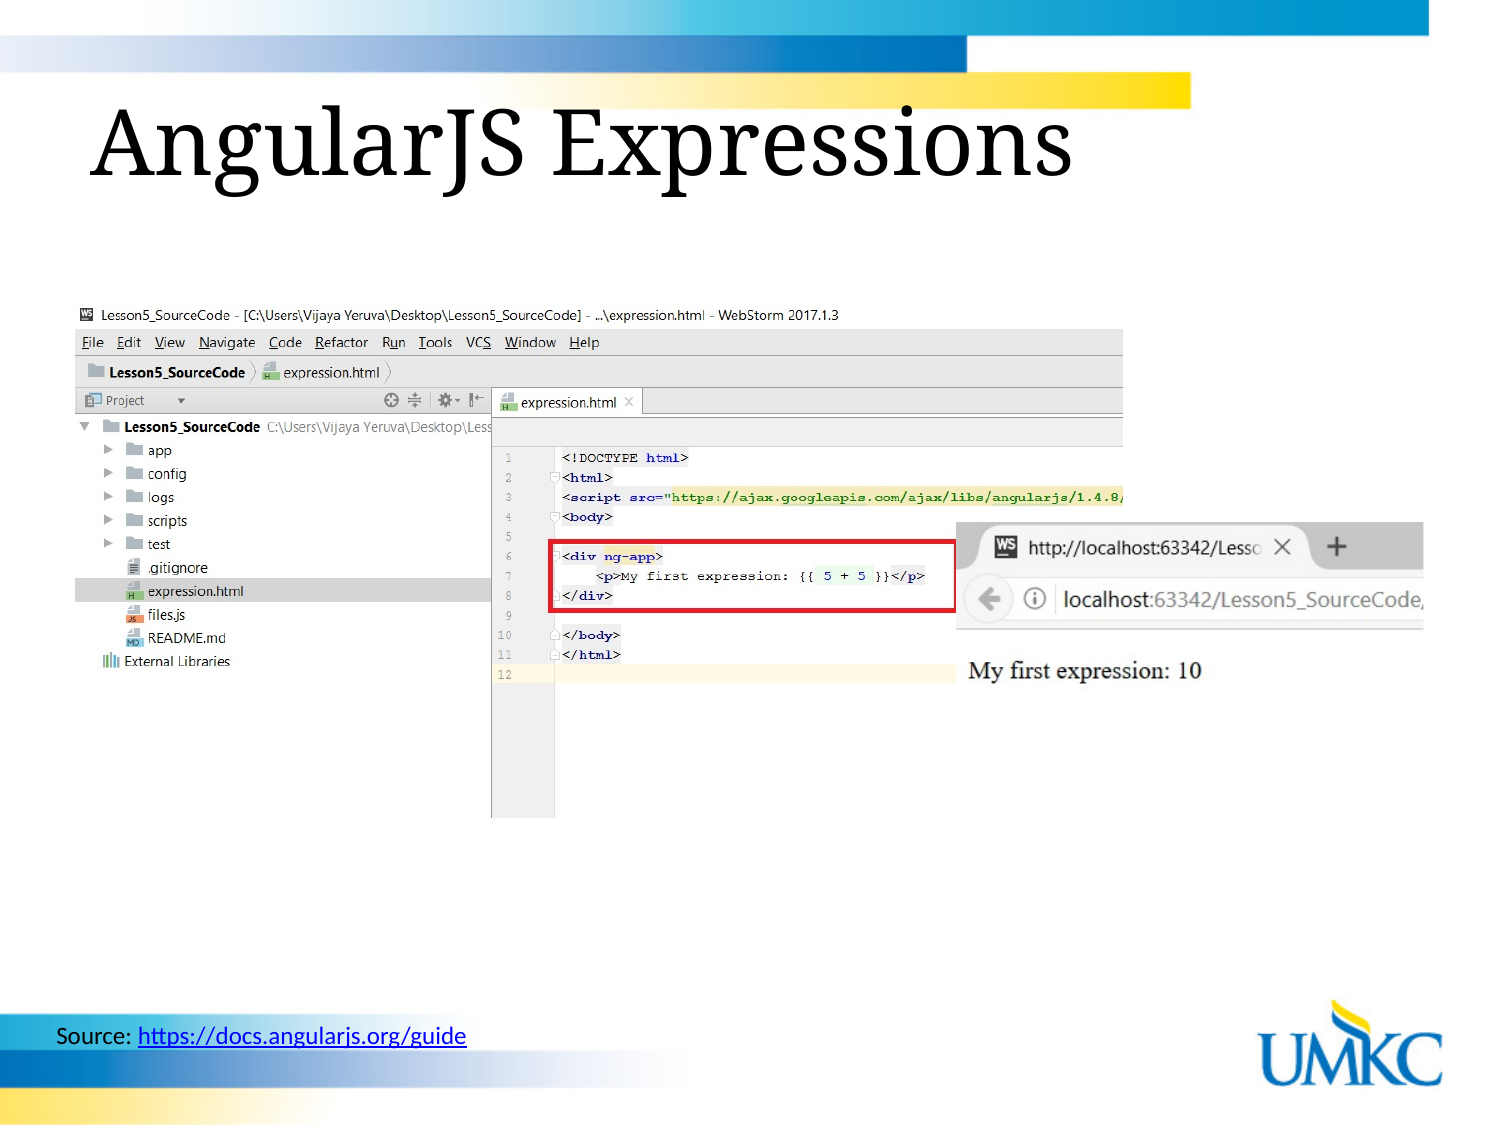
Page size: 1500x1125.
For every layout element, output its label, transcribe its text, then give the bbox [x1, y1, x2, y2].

title AngularJS Expressions [75, 45, 1425, 233]
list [74, 300, 1123, 818]
picture [0, 0, 1500, 1125]
text_box Source: https://docs.angularjs.org/guide [41, 1012, 483, 1057]
